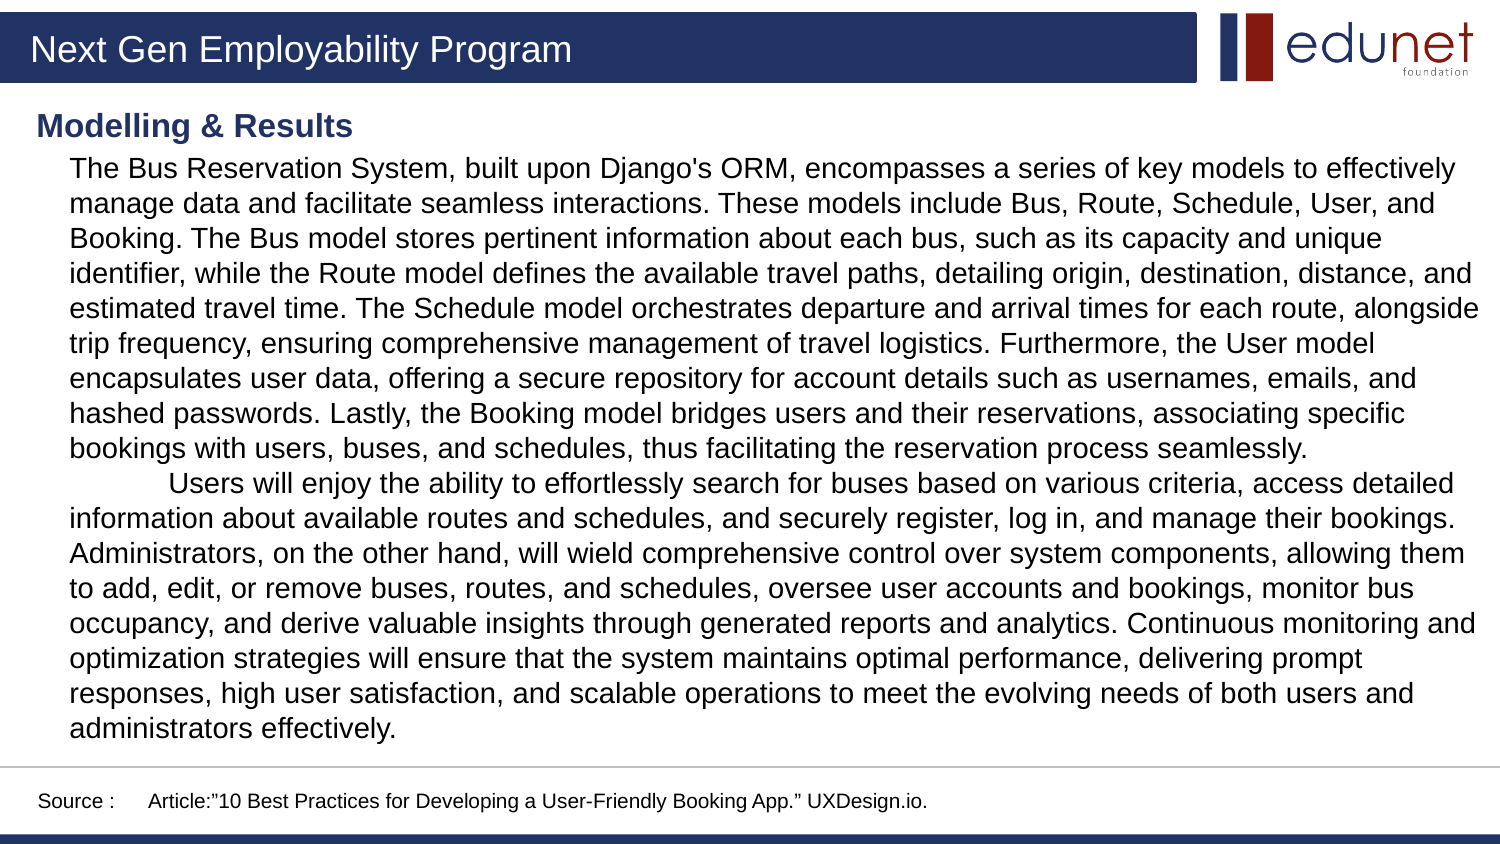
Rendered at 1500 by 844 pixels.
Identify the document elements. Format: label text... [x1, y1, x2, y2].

title Modelling & Results [21, 89, 504, 143]
text_box The Bus Reservation System, built upon Django's ORM, encompasses a series of key models to effectively manage data and facilitate seamless interactions. These models include Bus, Route, Schedule, User, and Booking. The Bus model stores pertinent information about each bus, such as its capacity and unique identifier, while the Route model defines the available travel paths, detailing origin, destination, distance, and estimated travel time. The Schedule model orchestrates departure and arrival times for each route, alongside trip frequency, ensuring comprehensive management of travel logistics. Furthermore, the User model encapsulates user data, offering a secure repository for account details such as usernames, emails, and hashed passwords. Lastly, the Booking model bridges users and their reservations, associating specific bookings with users, buses, and schedules, thus facilitating the reservation process seamlessly. Users will enjoy the ability to effortlessly search for buses based on various criteria, access detailed information about available routes and schedules, and securely register, log in, and manage their bookings. Administrators, on the other hand, will wield comprehensive control over system components, allowing them to add, edit, or remove buses, routes, and schedules, oversee user accounts and bookings, monitor bus occupancy, and derive valuable insights through generated reports and analytics. Continuous monitoring and optimization strategies will ensure that the system maintains optimal performance, delivering prompt responses, high user satisfaction, and scalable operations to meet the evolving needs of both users and administrators effectively. [54, 142, 1500, 752]
picture [1279, 14, 1482, 83]
text_box Source : Article:”10 Best Practices for Developing a User-Friendly Booking App.” UXDesign.io. [22, 776, 1319, 826]
